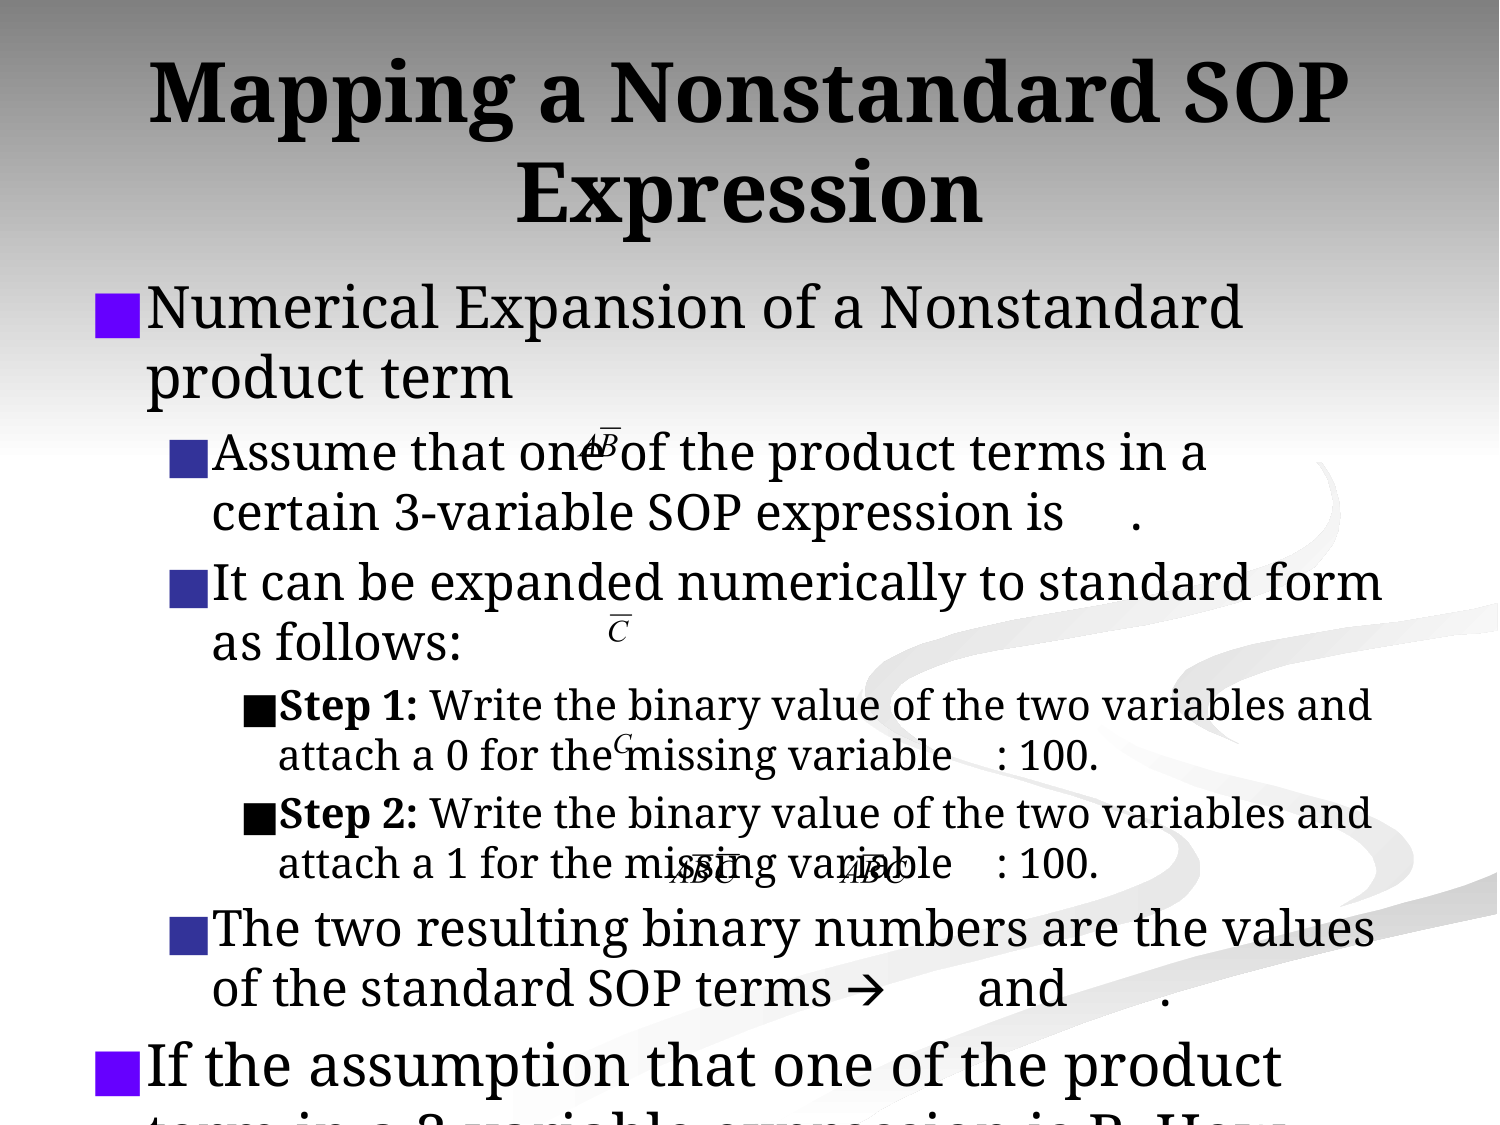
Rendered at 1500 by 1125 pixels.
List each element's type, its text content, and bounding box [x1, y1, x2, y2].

picture [570, 420, 629, 462]
picture [833, 847, 913, 891]
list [608, 727, 637, 760]
title Mapping a Nonstandard SOP Expression [75, 45, 1425, 233]
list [603, 607, 638, 649]
picture [663, 847, 745, 891]
list Numerical Expansion of a Nonstandard product term Assume that one of the product terms in a certain 3-variable SOP expression is . It can be expanded numerically to standard form as follows: Step 1: Write the binary value of the two variables and attach a 0 for the missing variable : 100. Step 2: Write the binary value of the two variables and attach a 1 for the missing variable : 100. The two resulting binary numbers are the values of the standard SOP terms 🡪 and . If the assumption that one of the product term in a 3-variable expression is B. How can we do this? [75, 262, 1406, 1083]
